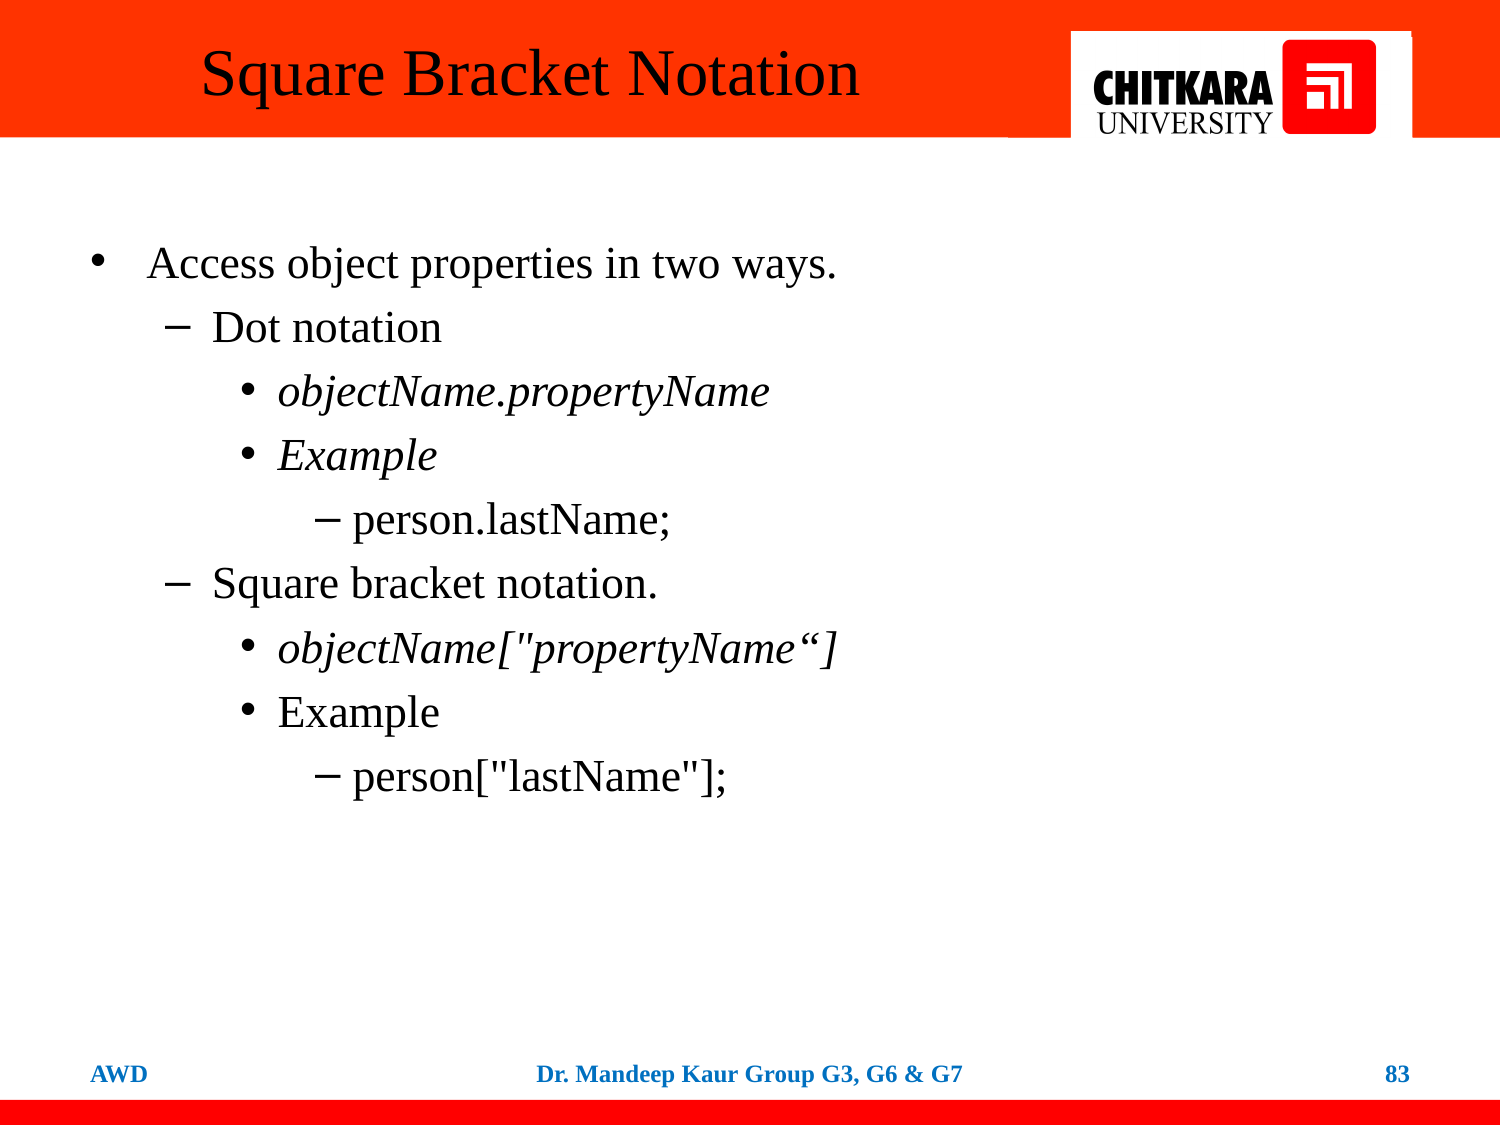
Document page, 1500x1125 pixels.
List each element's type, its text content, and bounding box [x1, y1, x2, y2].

title Square Bracket Notation [0, 0, 1063, 138]
slide_number 83 [1074, 1042, 1425, 1103]
list Access object properties in two ways. Dot notation objectName.propertyName Example person.lastName; Square bracket notation. objectName["propertyName“] Example person["lastName"]; [74, 224, 1426, 968]
picture [1074, 37, 1391, 138]
slide_number AWD [75, 1042, 425, 1103]
footer Dr. Mandeep Kaur Group G3, G6 & G7 [512, 1042, 988, 1103]
